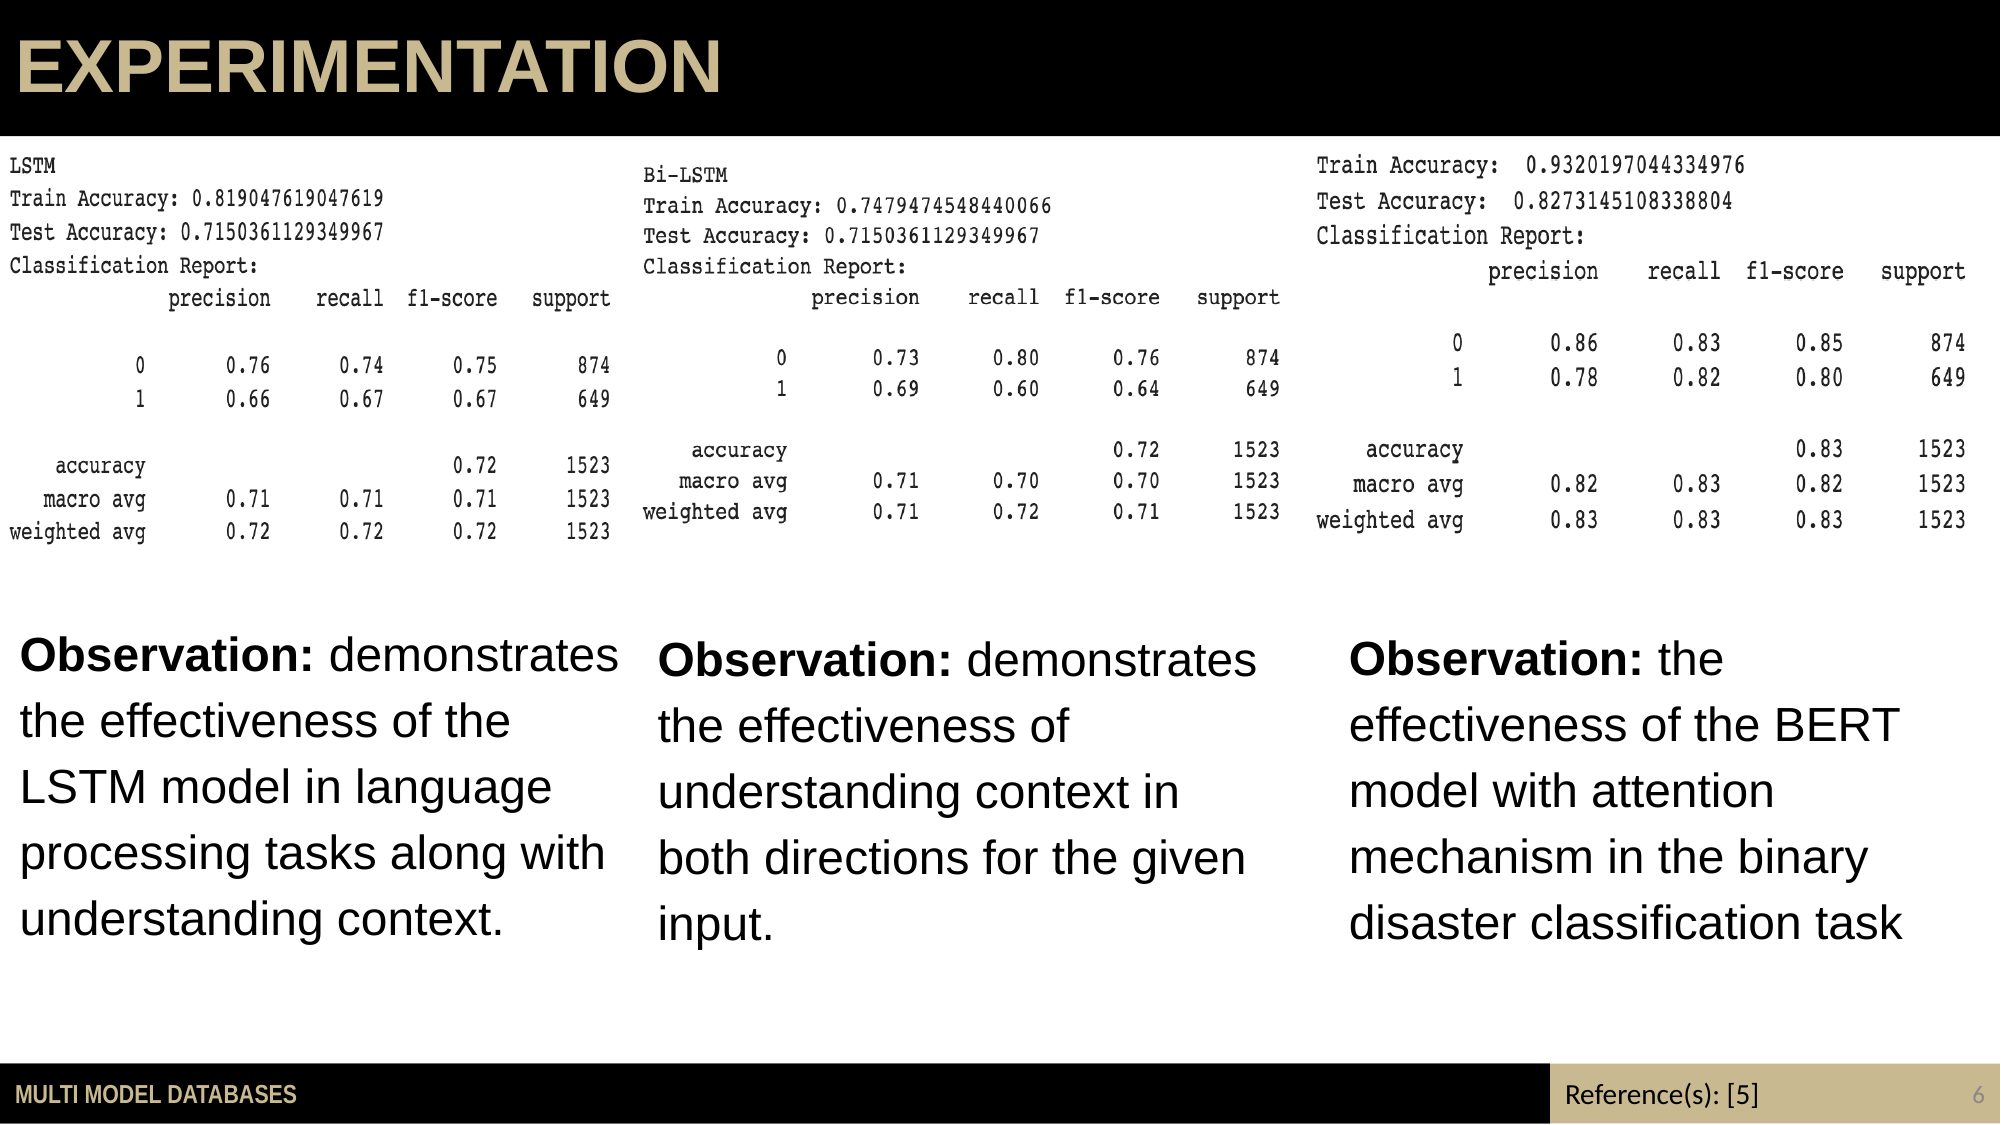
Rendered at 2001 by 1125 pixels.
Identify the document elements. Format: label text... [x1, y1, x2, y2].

text_box Observation: demonstrates the effectiveness of the LSTM model in language processing tasks along with understanding context. [4, 600, 635, 961]
picture [0, 143, 1989, 562]
text_box Reference(s): [5] [1550, 1060, 1913, 1125]
slide_number ‹#› [1913, 1063, 2000, 1124]
title EXPERIMENTATION [0, 0, 2000, 137]
text_box Observation: the effectiveness of the BERT model with attention mechanism in the binary disaster classification task [1333, 604, 1988, 965]
slide_number MULTI MODEL DATABASES [0, 1063, 1550, 1124]
text_box Observation: demonstrates the effectiveness of understanding context in both directions for the given input. [642, 605, 1297, 966]
